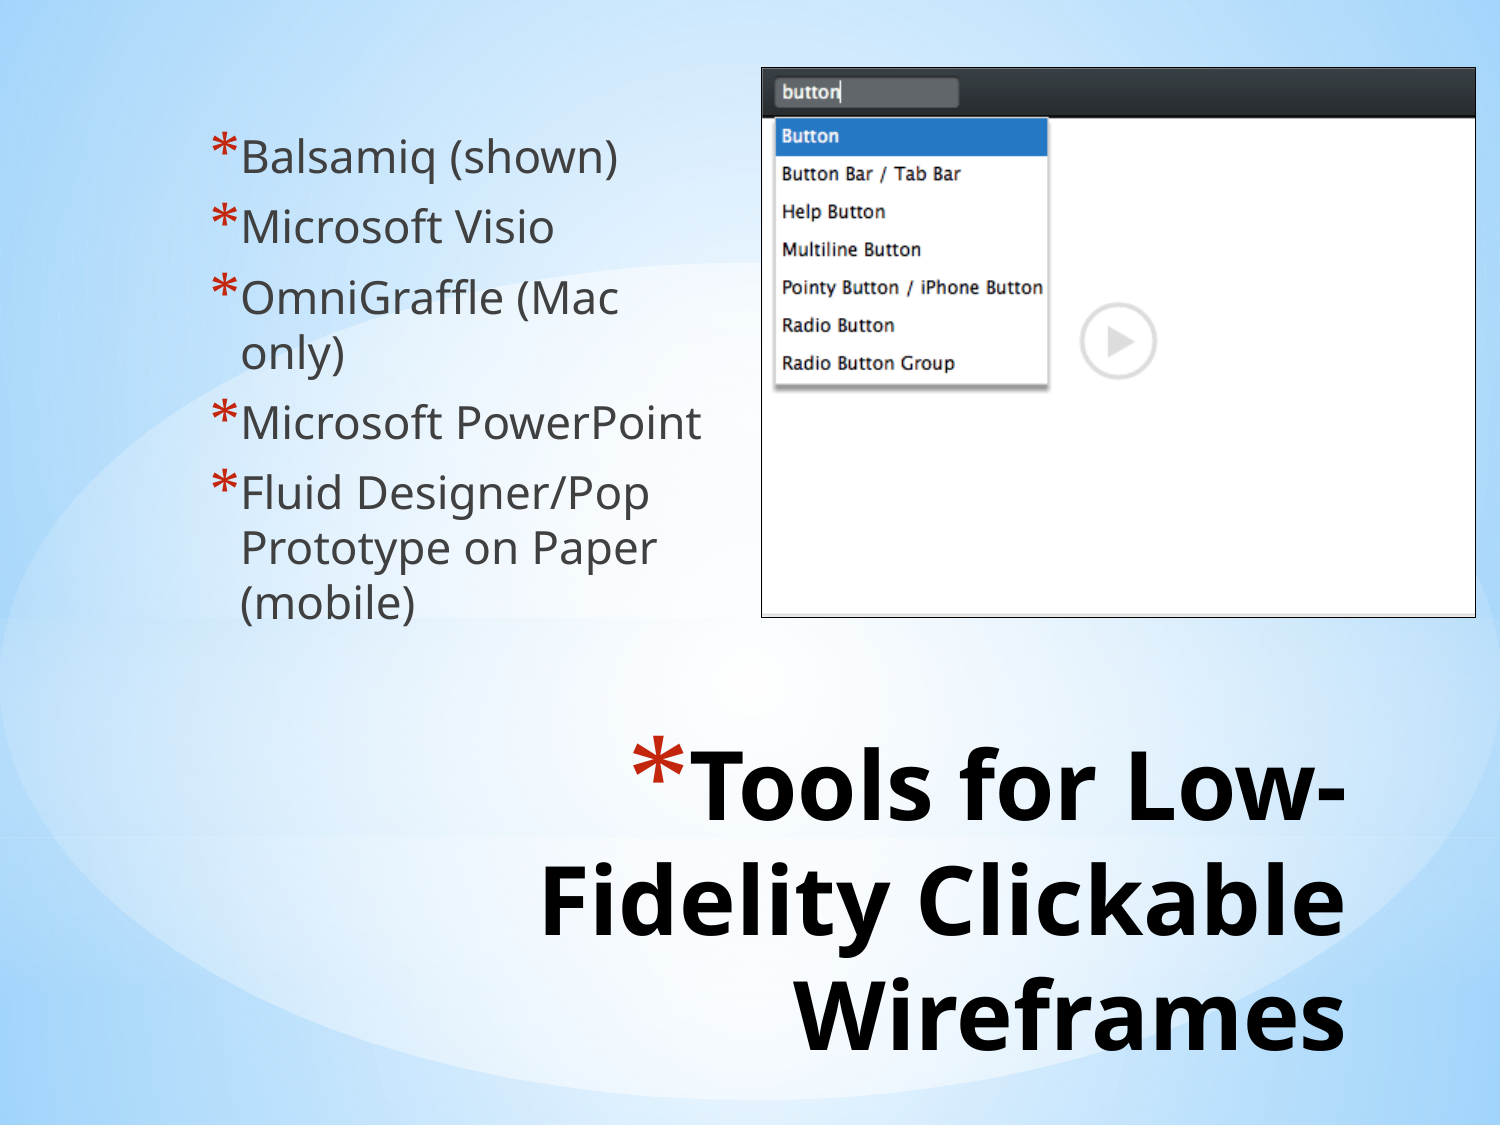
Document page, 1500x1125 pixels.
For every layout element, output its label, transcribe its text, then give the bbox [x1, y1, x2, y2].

title Tools for Low-Fidelity Clickable Wireframes [294, 717, 1363, 905]
list Balsamiq (shown) Microsoft Visio OmniGraffle (Mac only) Microsoft PowerPoint Fluid Designer/Pop Prototype on Paper (mobile) [187, 120, 737, 690]
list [761, 66, 1476, 617]
